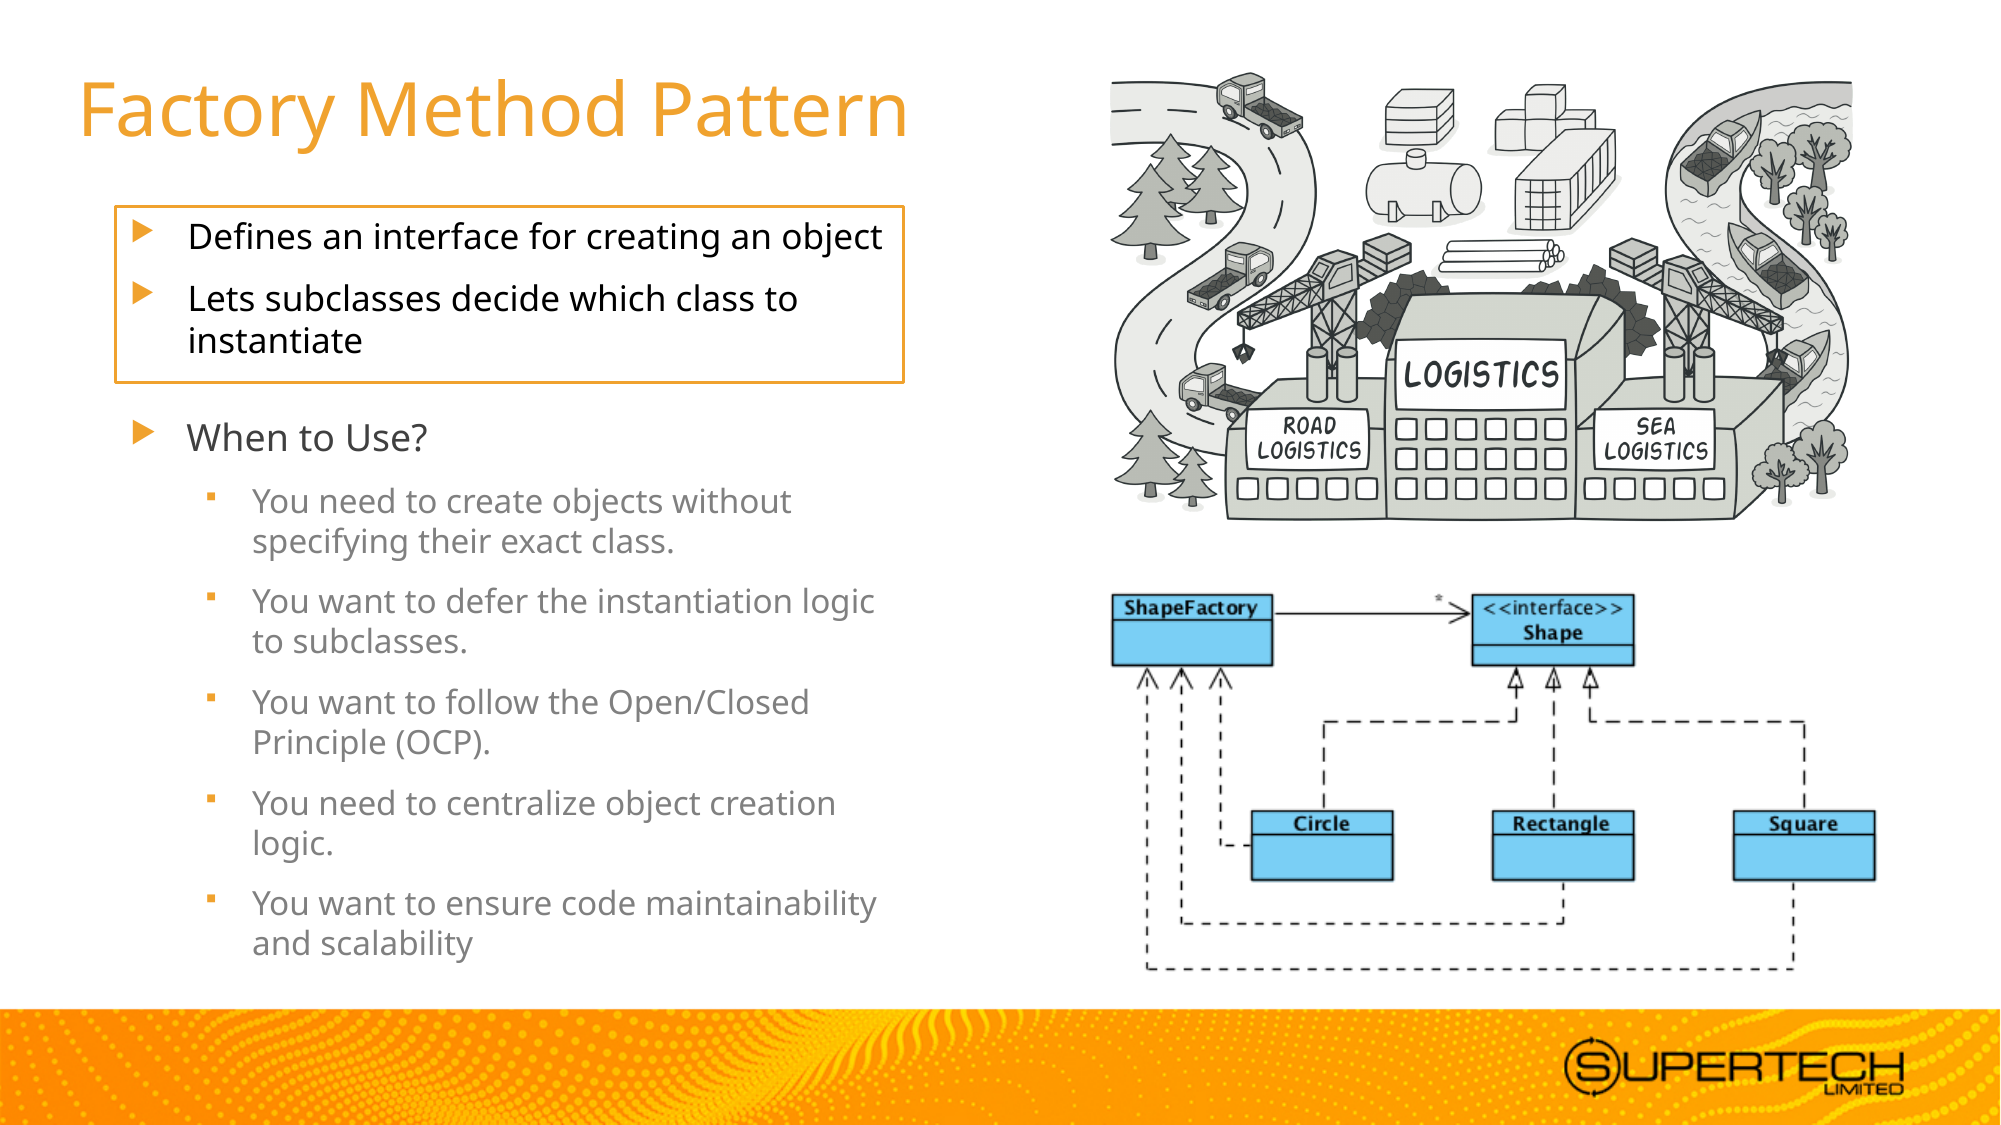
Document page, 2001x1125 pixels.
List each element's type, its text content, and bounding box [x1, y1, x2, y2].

picture [0, 0, 2001, 1125]
title Factory Method Pattern [62, 54, 1948, 171]
text_box When to Use? You need to create objects without specifying their exact class. You want to defer the instantiation logic to subclasses. You want to follow the Open/Closed Principle (OCP). You need to centralize object creation logic. You want to ensure code maintainability and scalability [115, 406, 904, 993]
list Defines an interface for creating an object Lets subclasses decide which class to instantiate [114, 205, 905, 384]
